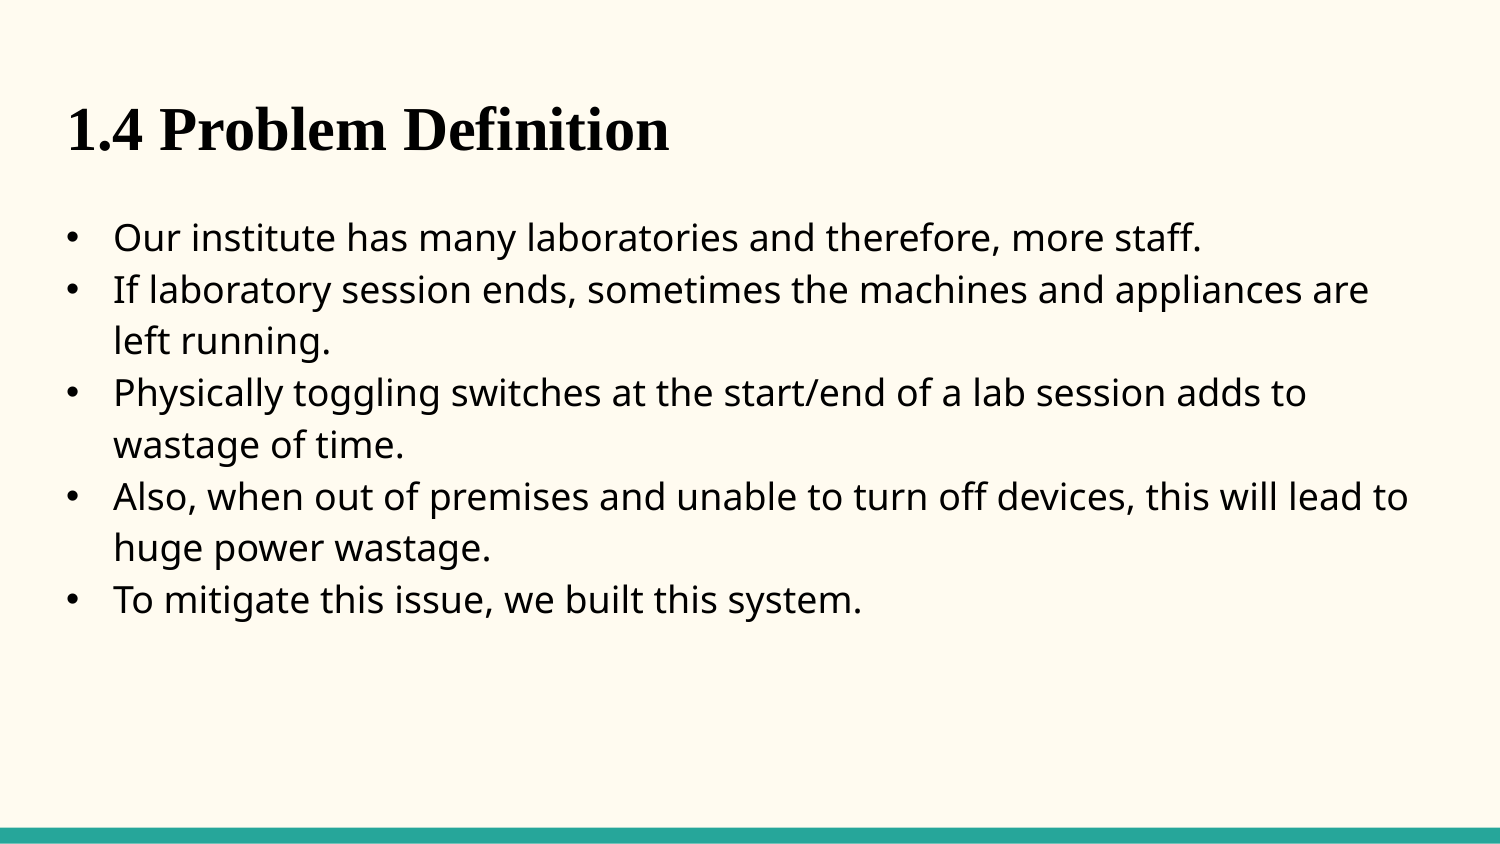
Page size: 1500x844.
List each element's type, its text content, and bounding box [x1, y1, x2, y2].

title 1.4 Problem Definition [51, 72, 1449, 174]
list Our institute has many laboratories and therefore, more staff. If laboratory session ends, sometimes the machines and appliances are left running. Physically toggling switches at the start/end of a lab session adds to wastage of time. Also, when out of premises and unable to turn off devices, this will lead to huge power wastage. To mitigate this issue, we built this system. [51, 192, 1449, 750]
